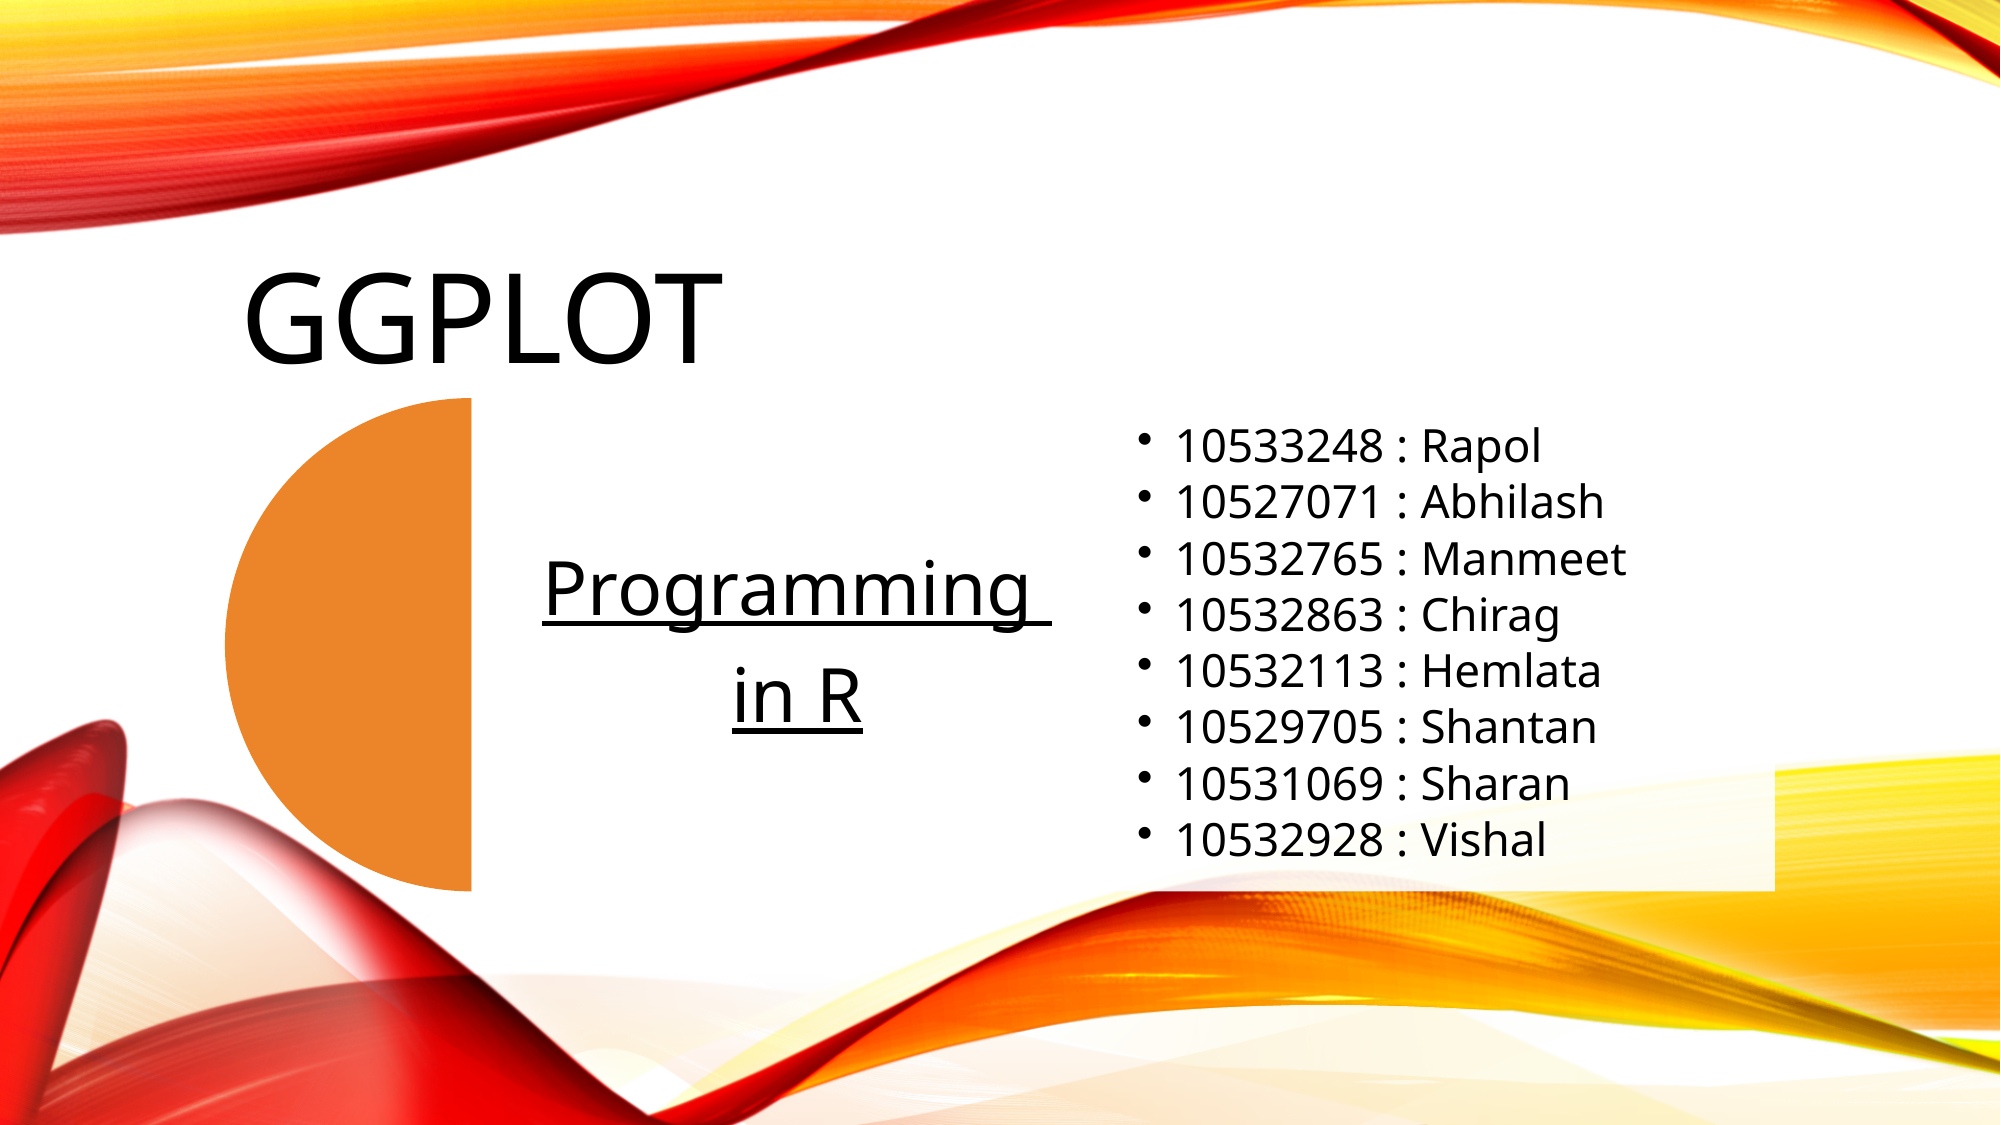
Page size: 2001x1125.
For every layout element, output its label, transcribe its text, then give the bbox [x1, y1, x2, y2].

picture [0, 717, 2000, 1125]
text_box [224, 397, 1776, 892]
title GGPLOT [225, 224, 1775, 397]
picture [0, 0, 2000, 237]
